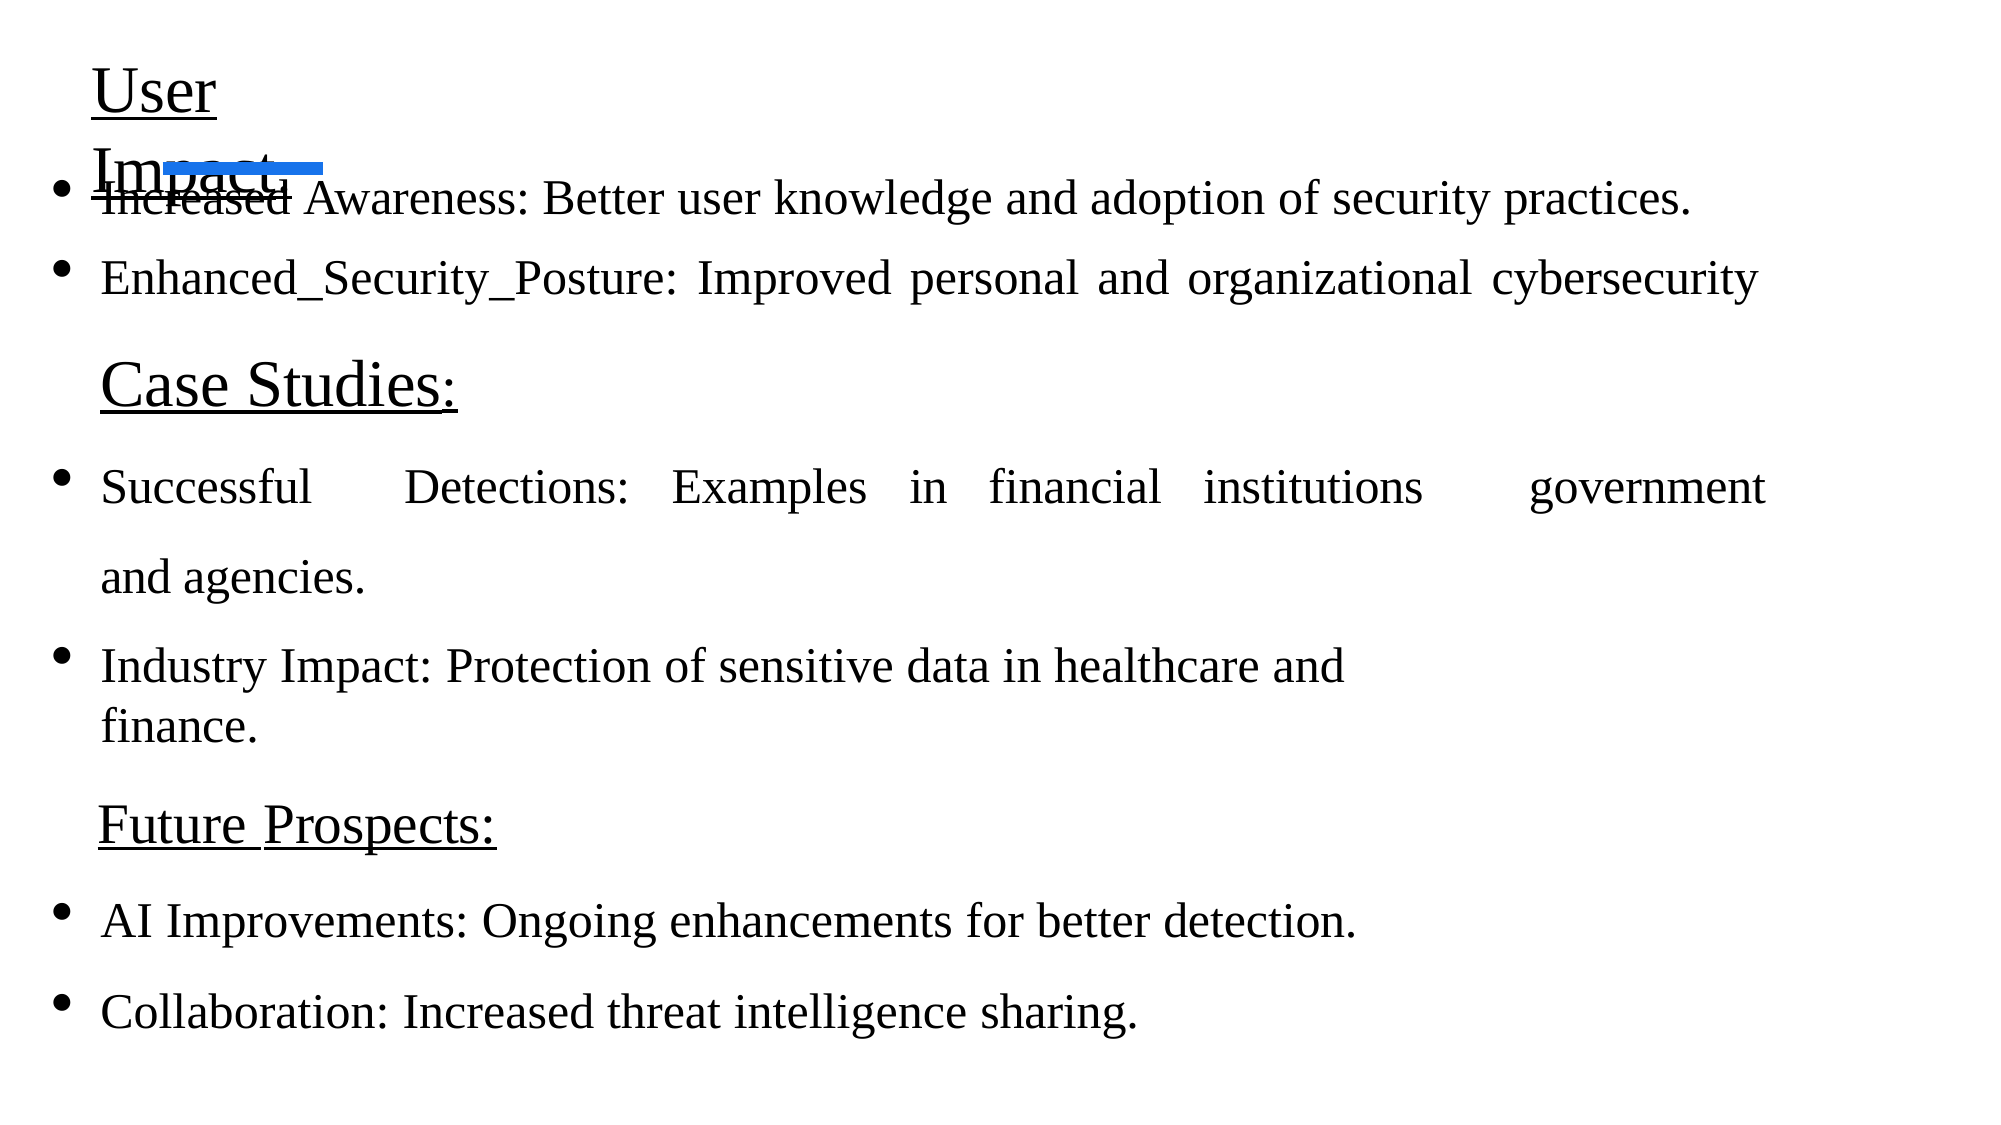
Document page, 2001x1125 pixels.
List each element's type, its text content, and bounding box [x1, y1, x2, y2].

title User Impact: [89, 43, 433, 142]
text_box Increased Awareness: Better user knowledge and adoption of security practices. Enhanced_Security_Posture: Improved personal and organizational cybersecurity Case Studies: [51, 142, 1765, 420]
text_box Successful Detections: Examples in financial institutions and agencies. Industry Impact: Protection of sensitive data in healthcare and finance. Future Prospects: AI Improvements: Ongoing enhancements for better detection. Collaboration: Increased threat intelligence sharing. [51, 421, 1511, 1039]
text_box government [1526, 451, 1768, 514]
